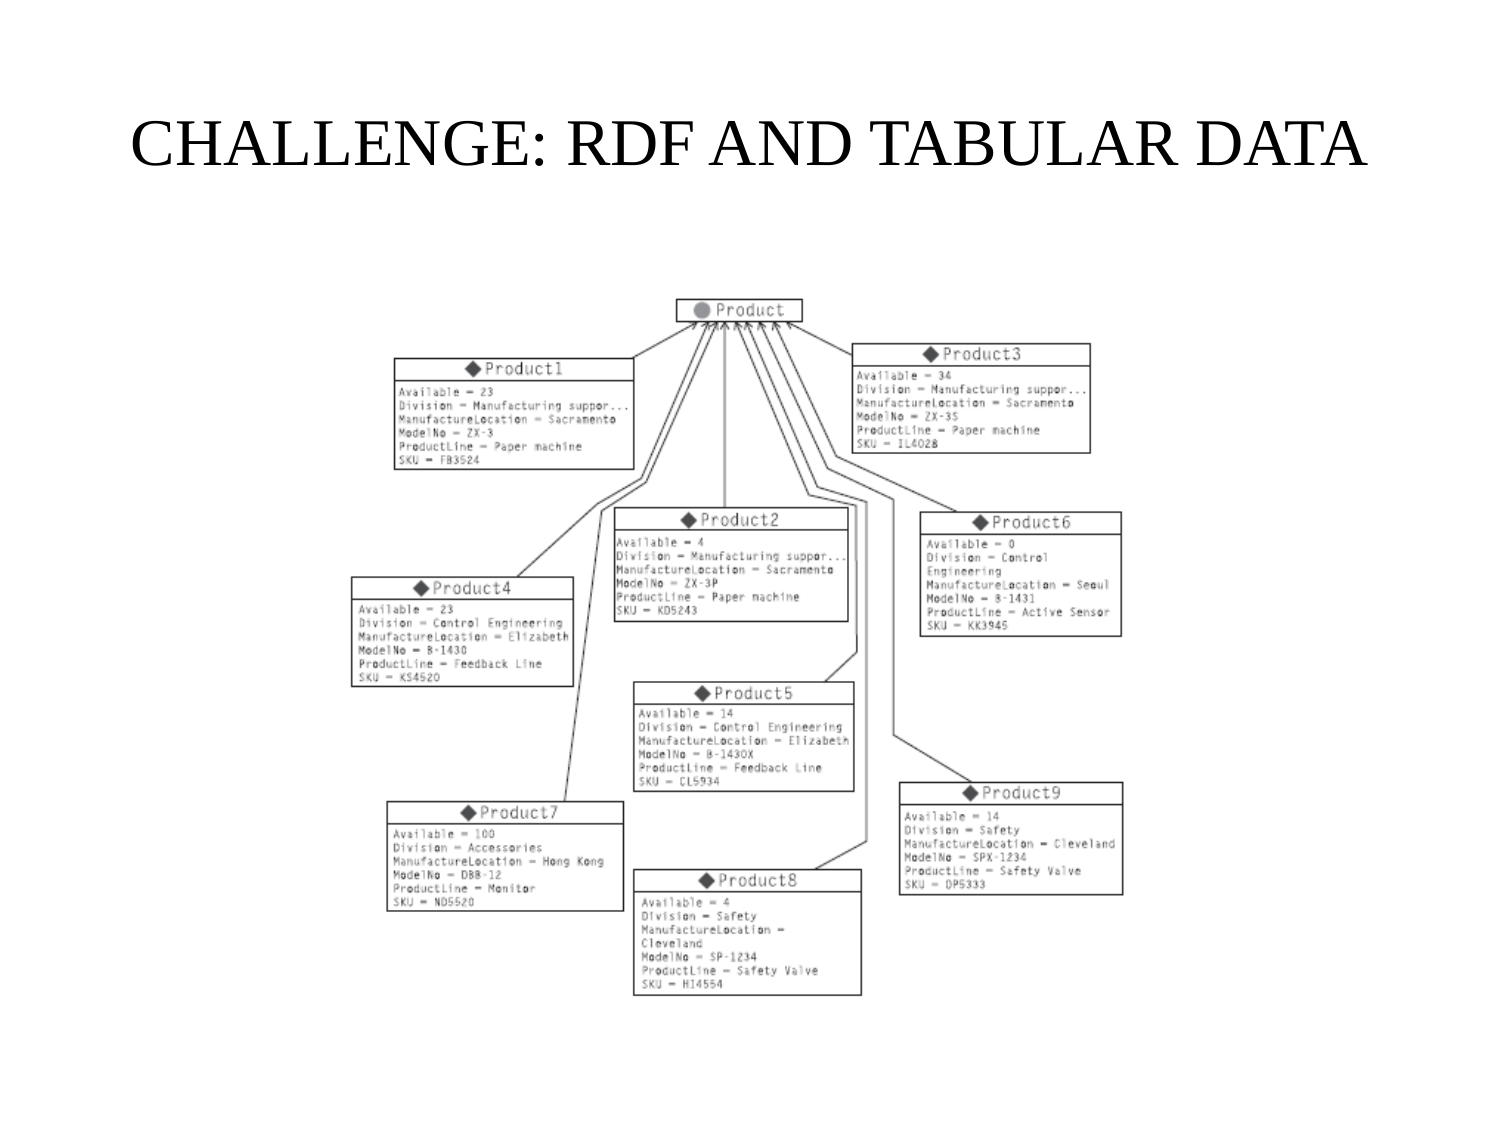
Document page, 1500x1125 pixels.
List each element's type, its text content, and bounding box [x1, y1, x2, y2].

title CHALLENGE: RDF AND TABULAR DATA [75, 45, 1425, 233]
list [301, 262, 1199, 1006]
